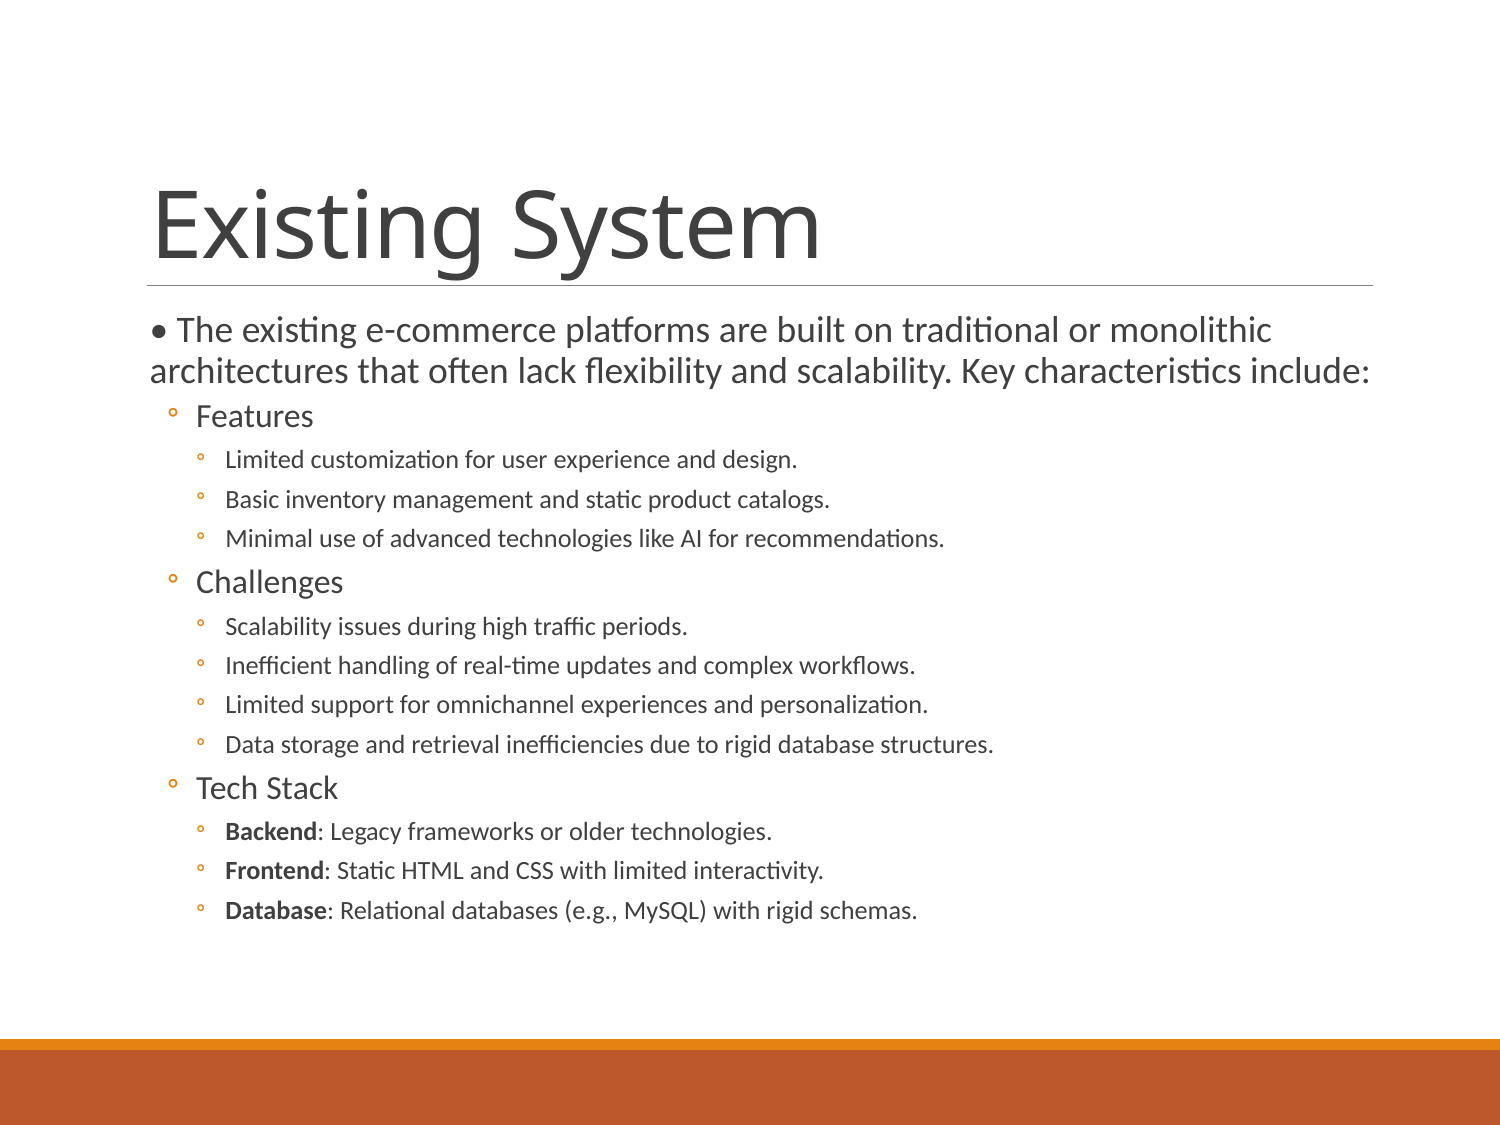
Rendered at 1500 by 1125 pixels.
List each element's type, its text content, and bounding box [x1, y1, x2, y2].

list • The existing e-commerce platforms are built on traditional or monolithic architectures that often lack flexibility and scalability. Key characteristics include: Features Limited customization for user experience and design. Basic inventory management and static product catalogs. Minimal use of advanced technologies like AI for recommendations. Challenges Scalability issues during high traffic periods. Inefficient handling of real-time updates and complex workflows. Limited support for omnichannel experiences and personalization. Data storage and retrieval inefficiencies due to rigid database structures. Tech Stack Backend: Legacy frameworks or older technologies. Frontend: Static HTML and CSS with limited interactivity. Database: Relational databases (e.g., MySQL) with rigid schemas. [135, 302, 1373, 963]
title Existing System [135, 174, 1373, 285]
